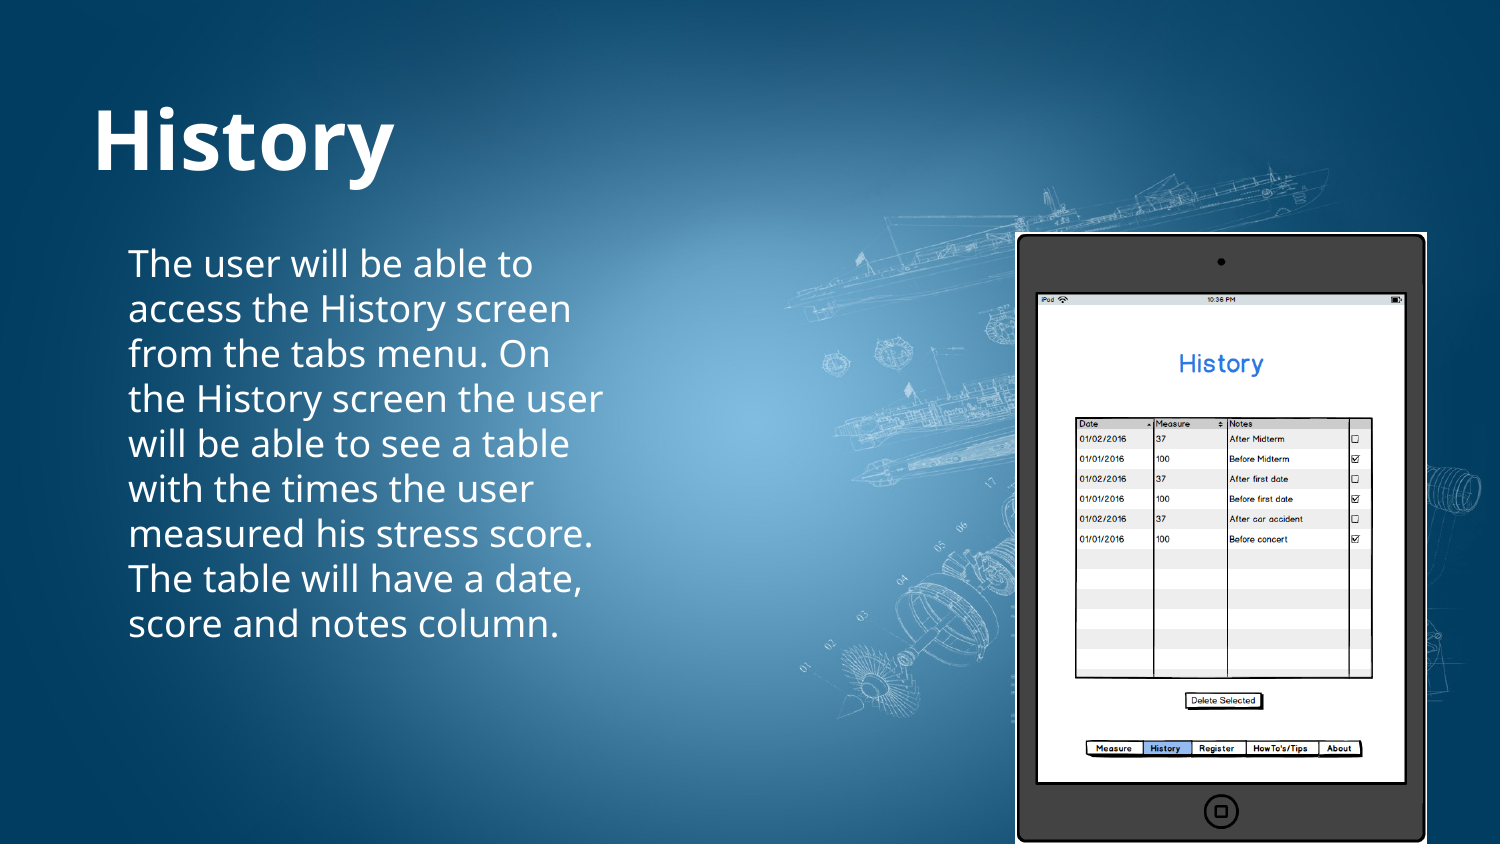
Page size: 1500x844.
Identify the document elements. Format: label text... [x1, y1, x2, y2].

text_box The user will be able to access the History screen from the tabs menu. On the History screen the user will be able to see a table with the times the user measured his stress score. The table will have a date, score and notes column. [113, 232, 622, 475]
title History [76, 38, 1427, 202]
picture [0, 0, 1500, 844]
